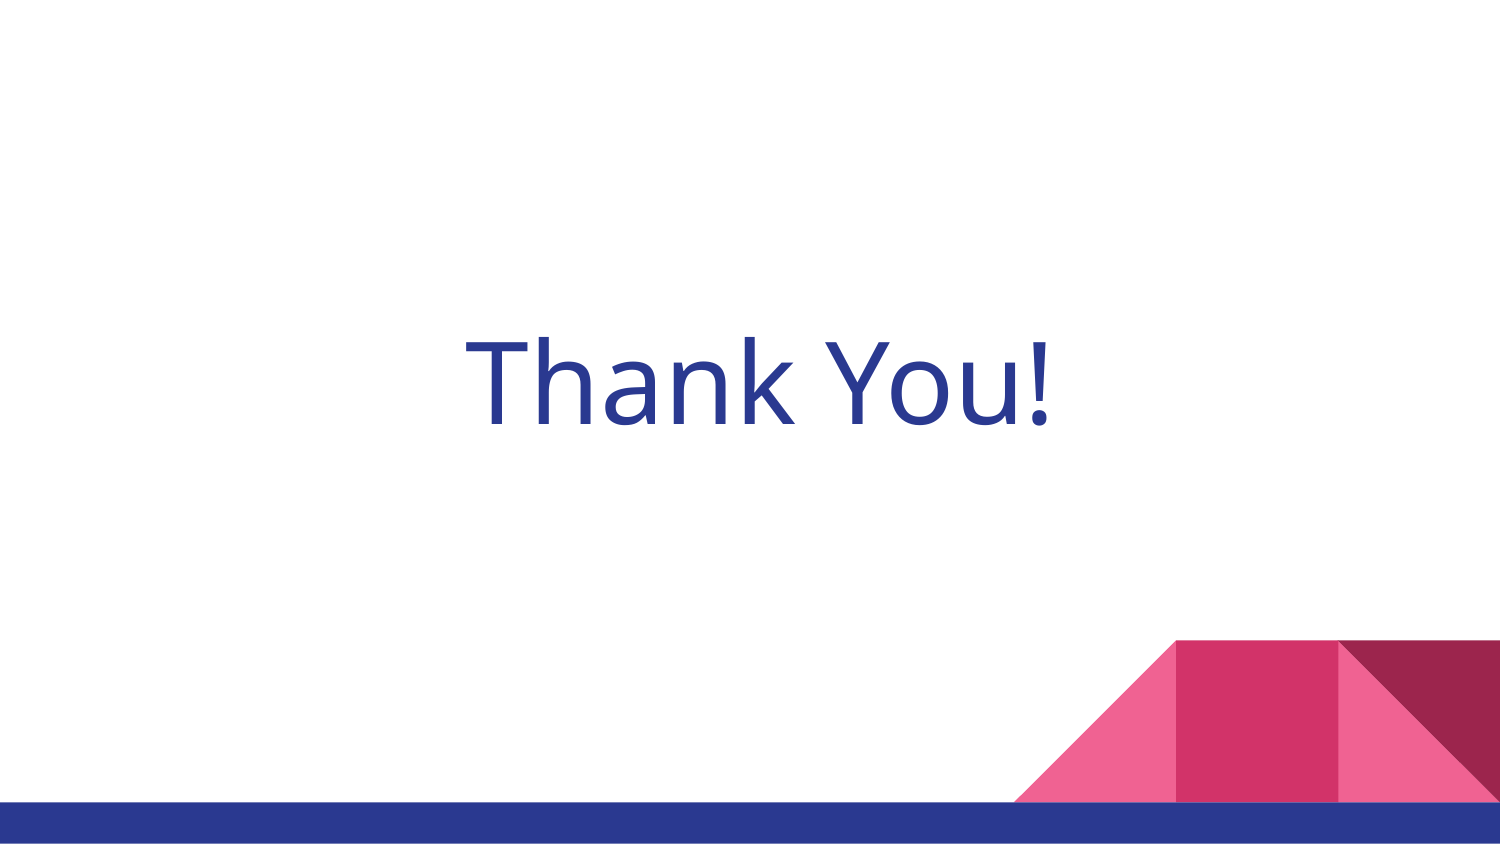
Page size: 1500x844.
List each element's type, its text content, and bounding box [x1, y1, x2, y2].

title Thank You! [450, 294, 1092, 581]
